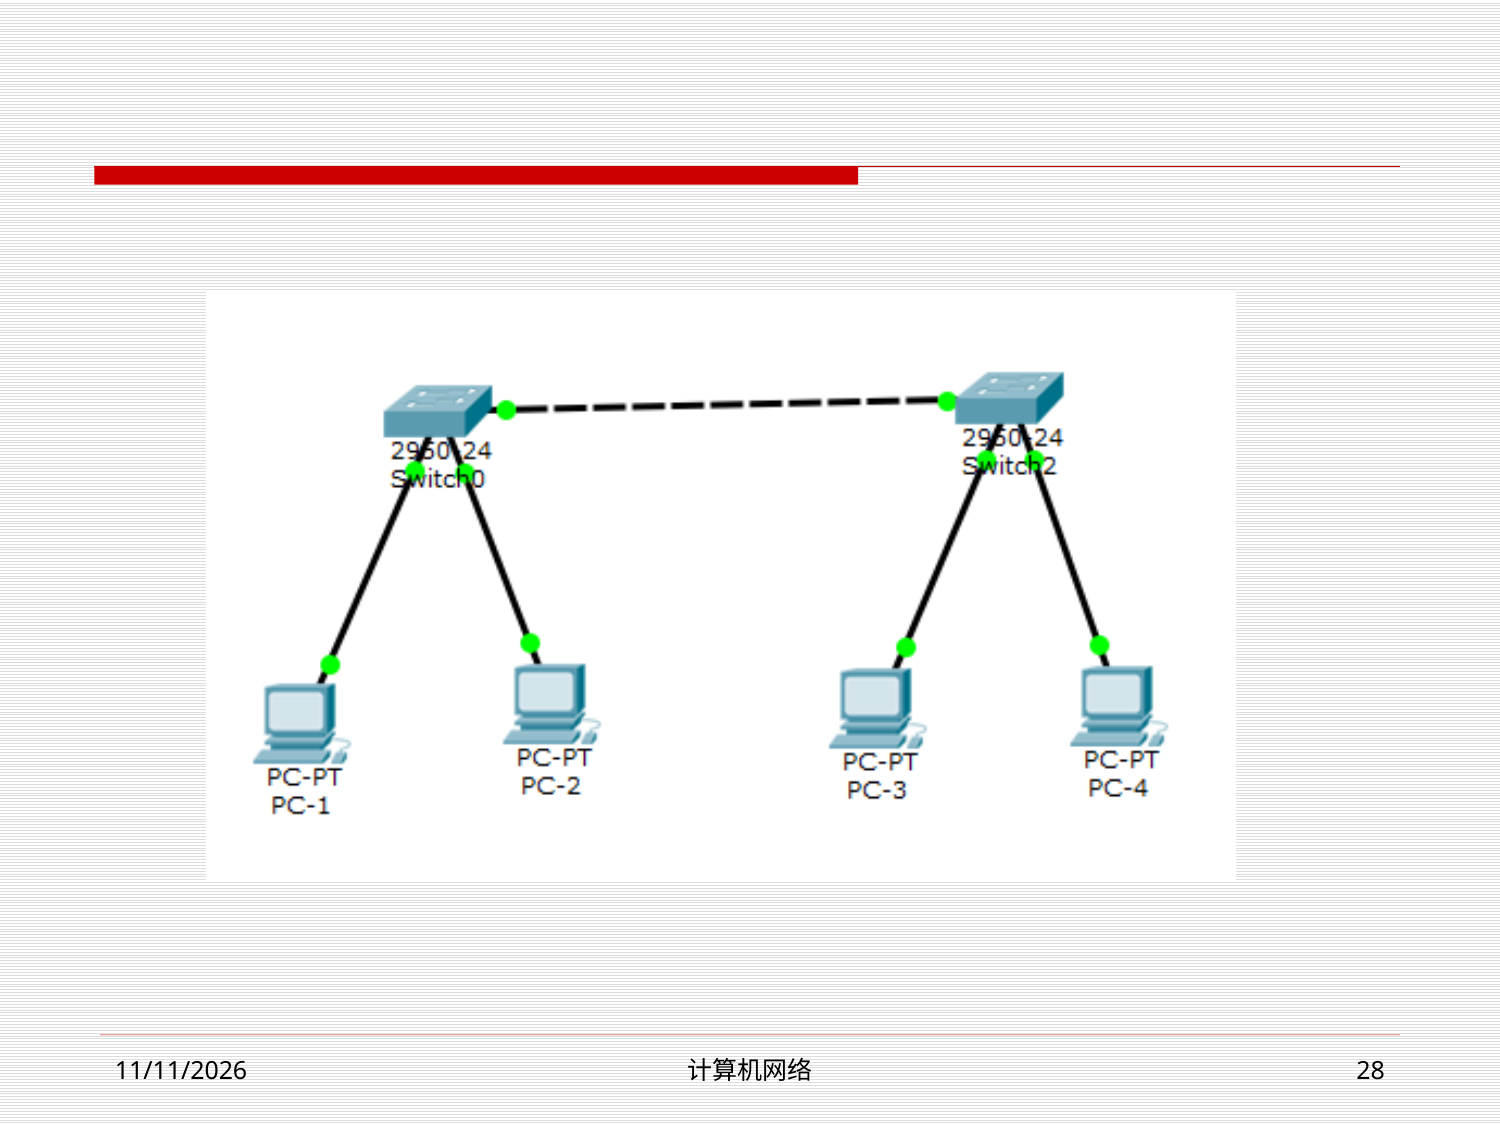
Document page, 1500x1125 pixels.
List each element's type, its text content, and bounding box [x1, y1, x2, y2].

picture [206, 290, 1236, 882]
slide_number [99, 1046, 425, 1103]
footer 计算机网络 [512, 1046, 988, 1103]
slide_number 28 [1074, 1046, 1400, 1103]
